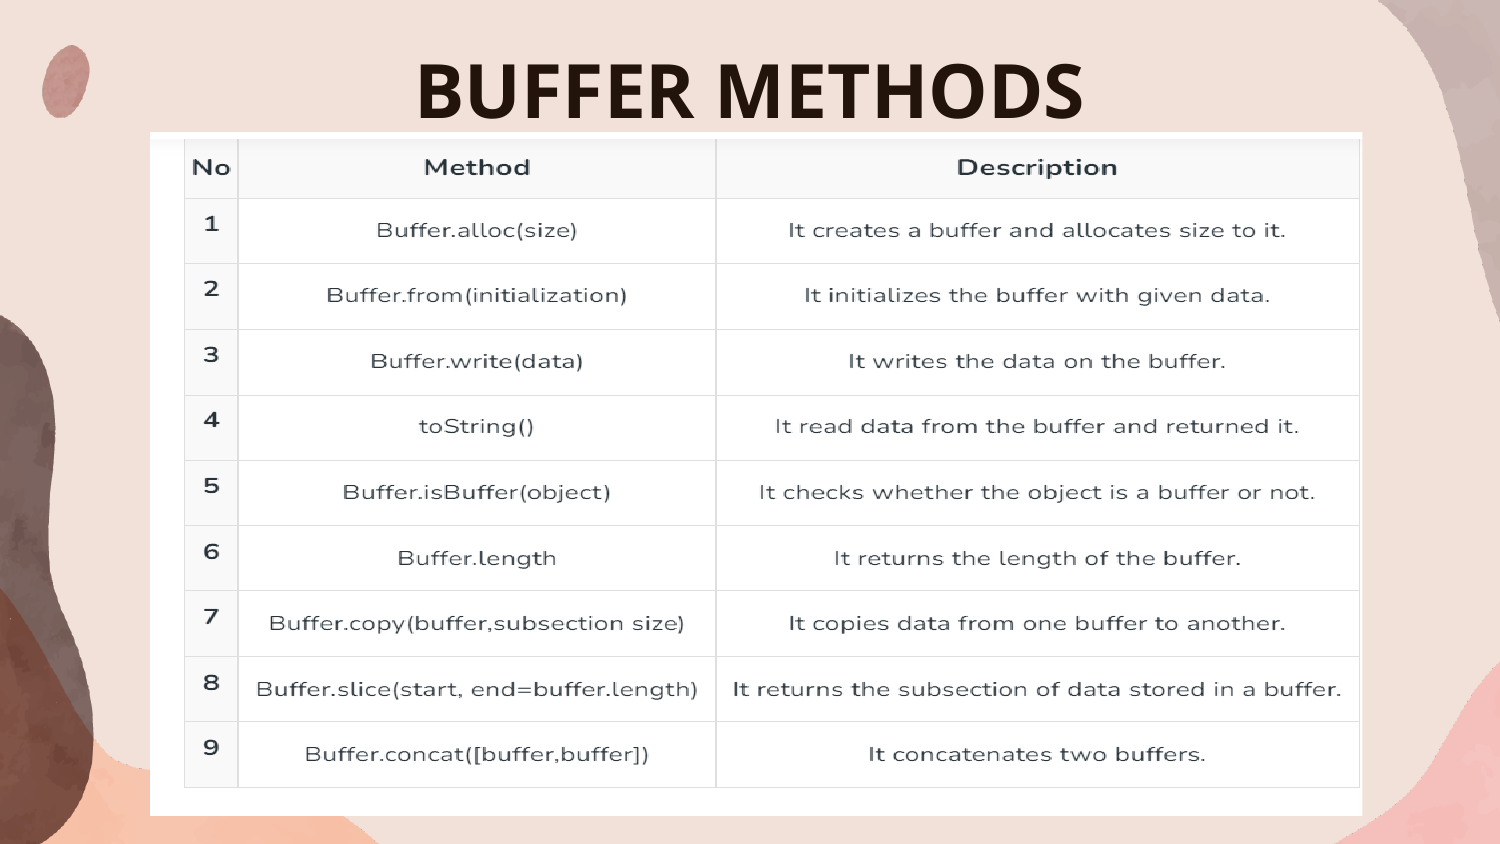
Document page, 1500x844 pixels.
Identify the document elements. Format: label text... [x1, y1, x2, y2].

picture [0, 0, 1500, 844]
title BUFFER METHODS [118, 28, 1382, 123]
